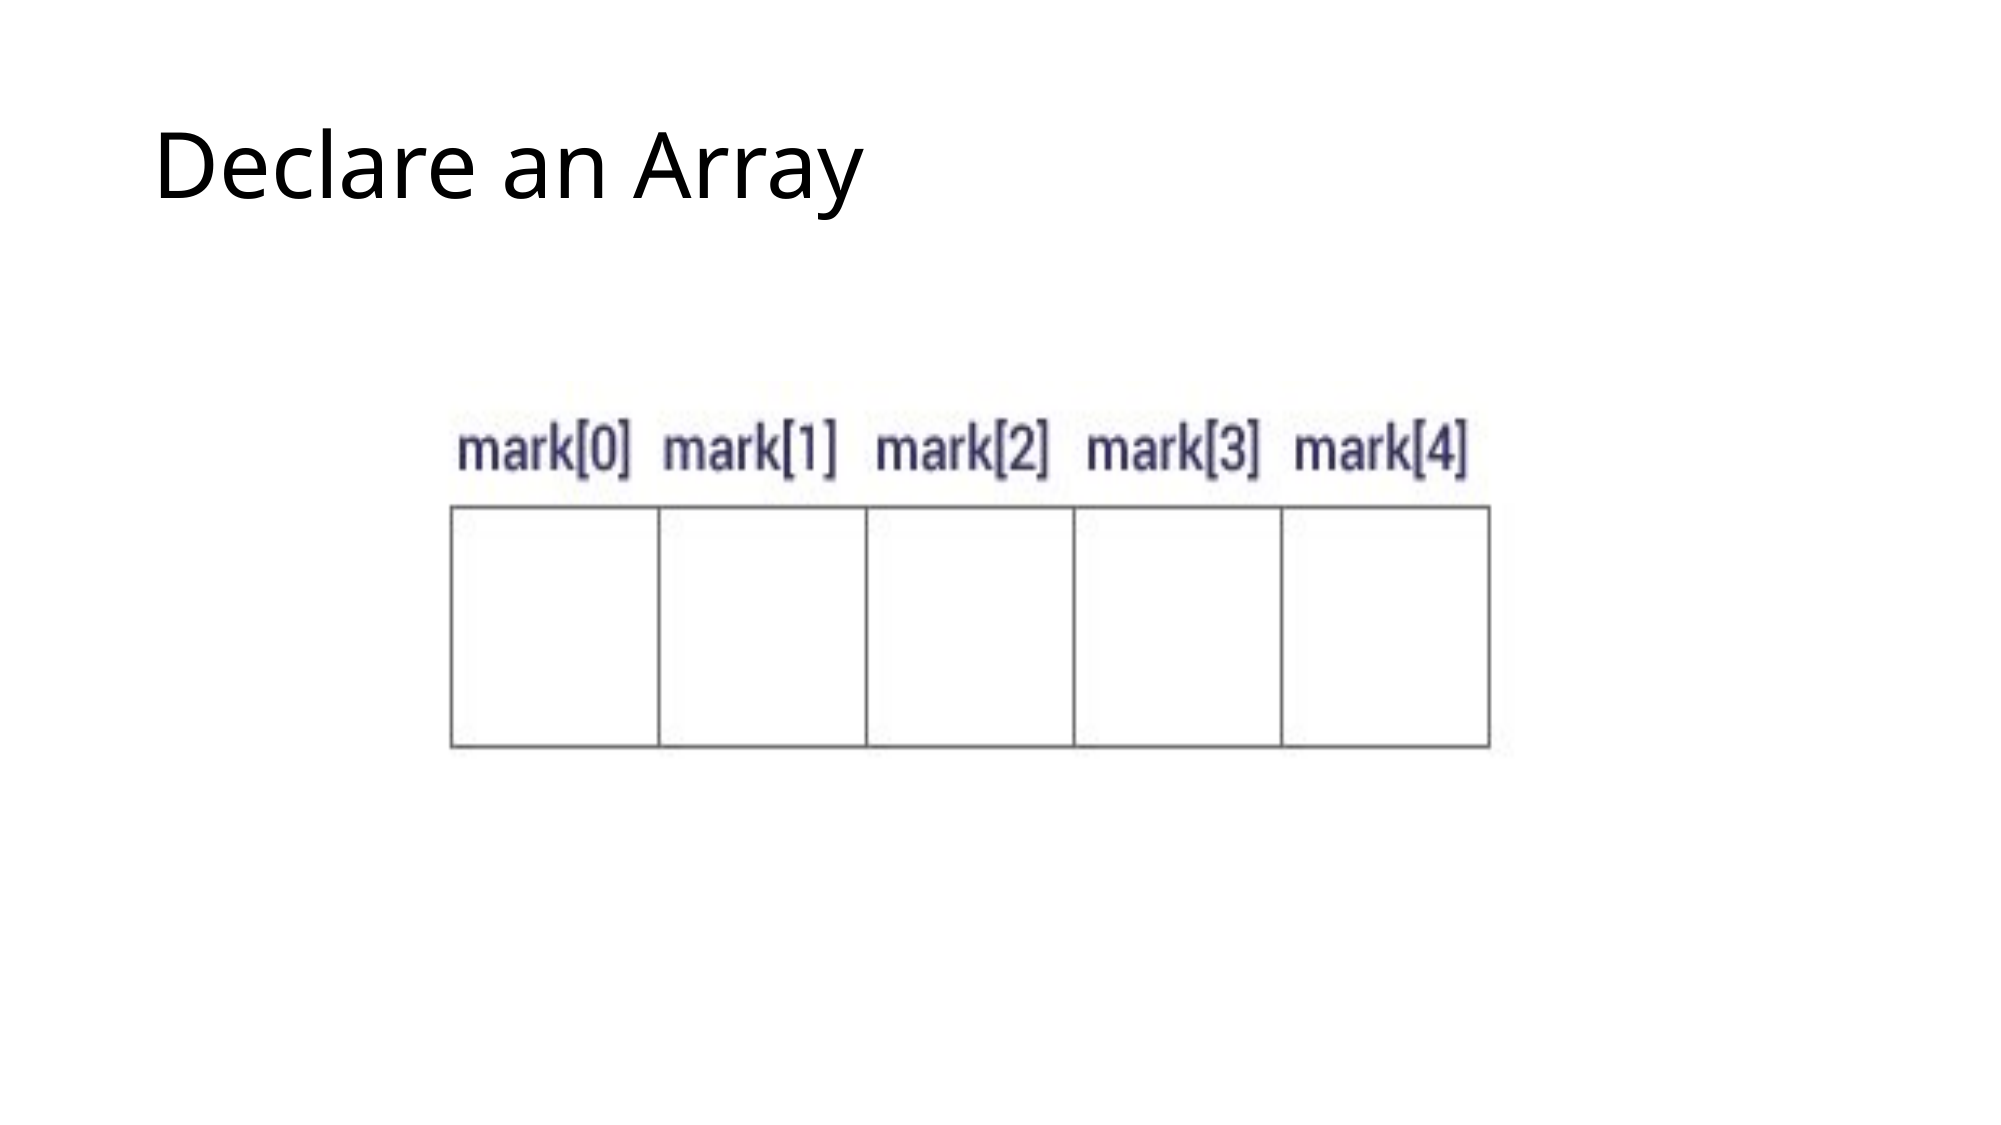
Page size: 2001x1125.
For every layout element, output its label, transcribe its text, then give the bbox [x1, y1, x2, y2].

title Declare an Array [137, 59, 1863, 278]
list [399, 381, 1573, 817]
